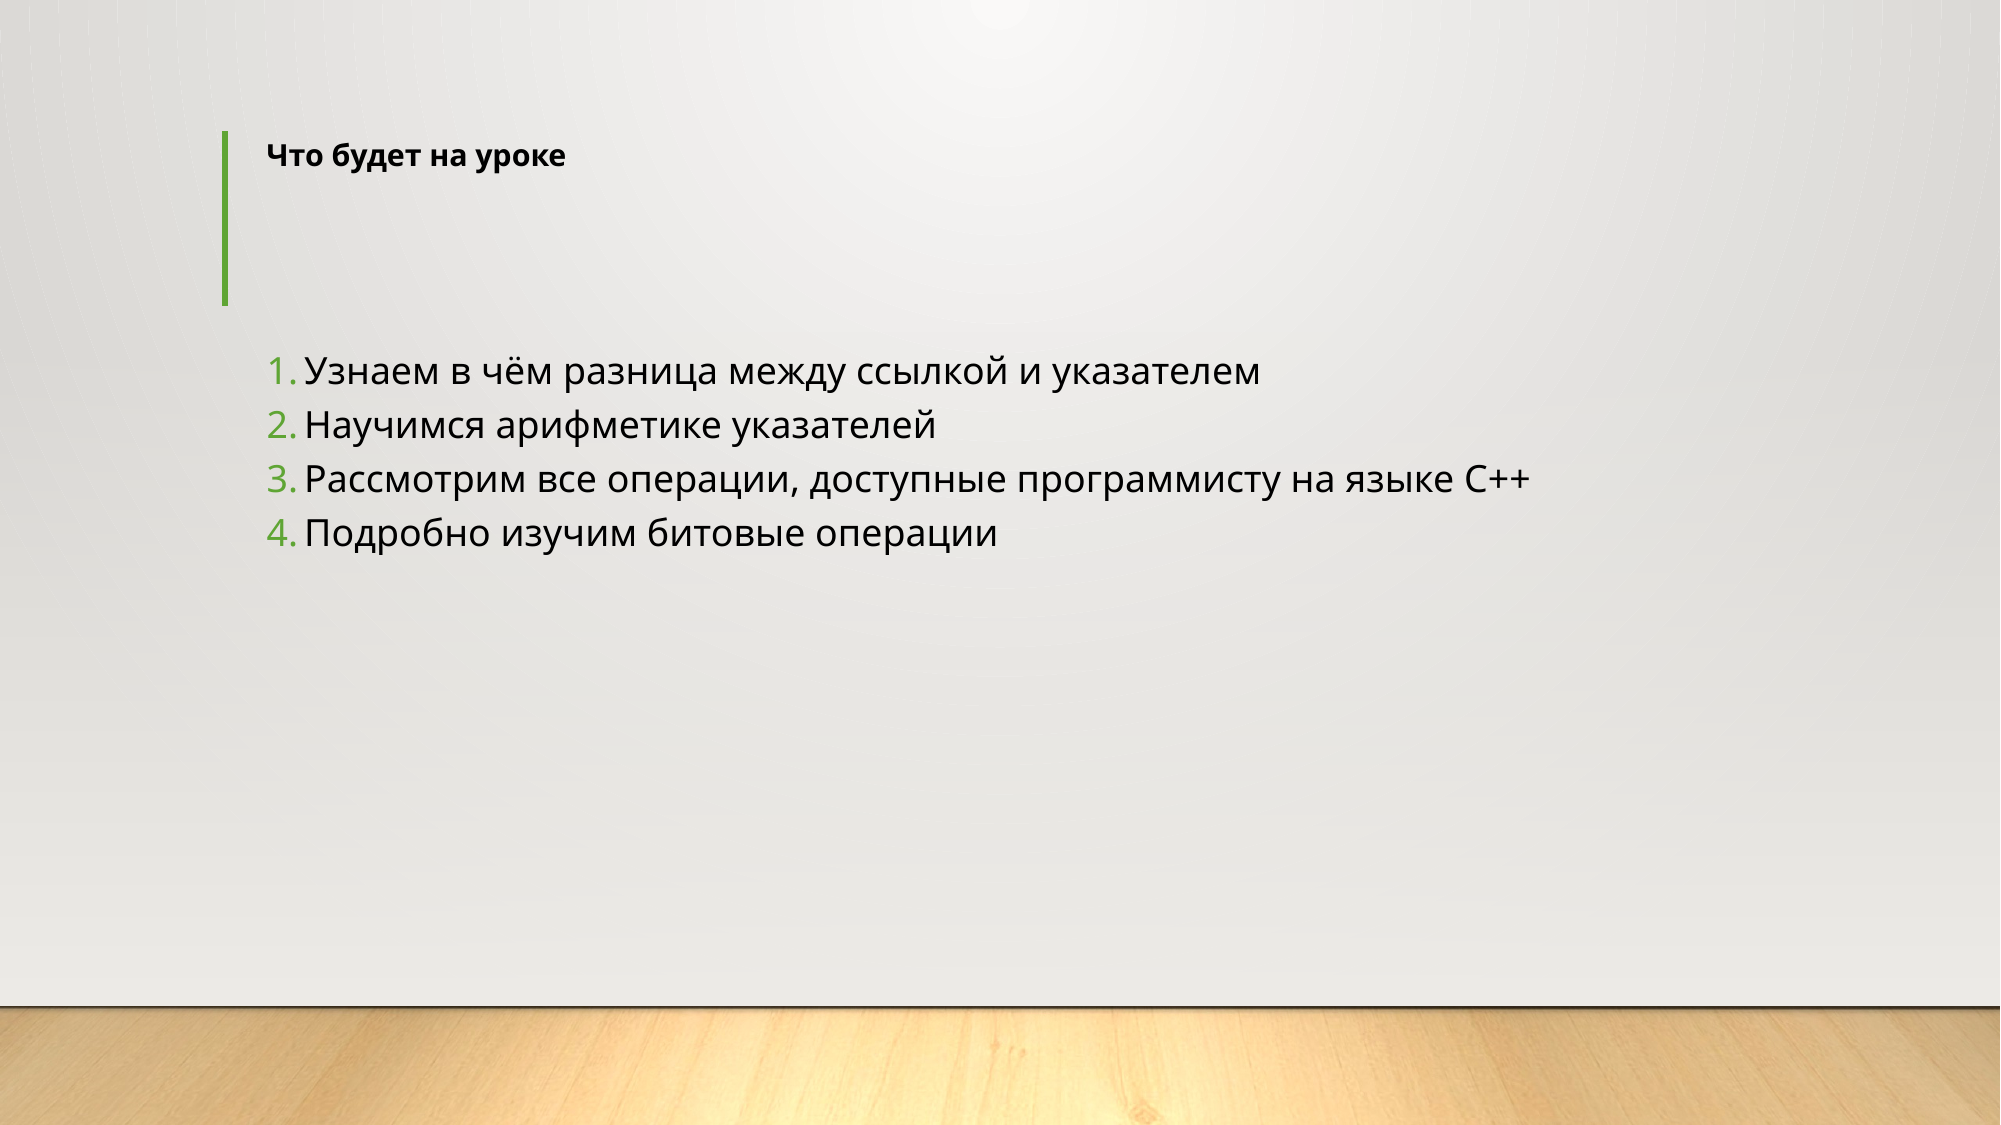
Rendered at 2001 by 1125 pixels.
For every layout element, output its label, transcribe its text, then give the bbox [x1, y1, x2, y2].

title Что будет на уроке [251, 131, 1814, 305]
list Узнаем в чём разница между ссылкой и указателем Научимся арифметике указателей Рассмотрим все операции, доступные программисту на языке С++ Подробно изучим битовые операции [251, 330, 1814, 897]
picture [0, 1006, 2000, 1125]
